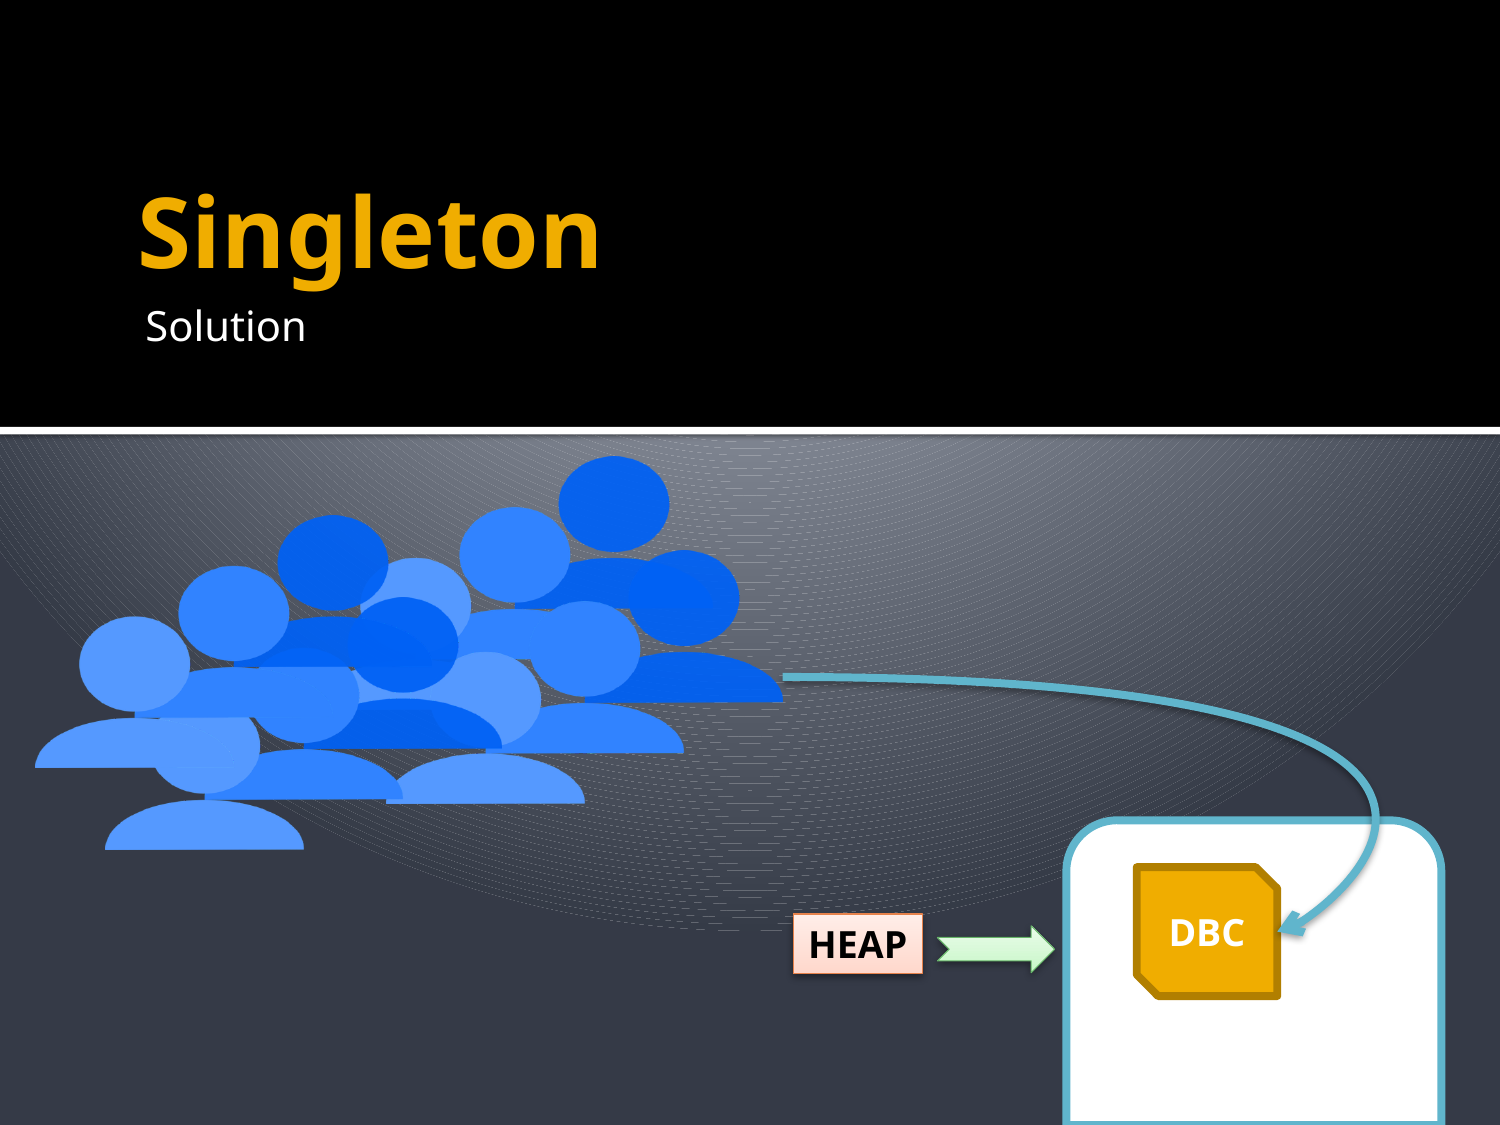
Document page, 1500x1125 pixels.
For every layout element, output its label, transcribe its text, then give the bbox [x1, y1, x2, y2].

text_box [35, 456, 783, 850]
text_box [796, 820, 1442, 1125]
title Singleton [123, 19, 1438, 288]
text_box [782, 676, 1208, 868]
list Solution [121, 299, 1438, 413]
